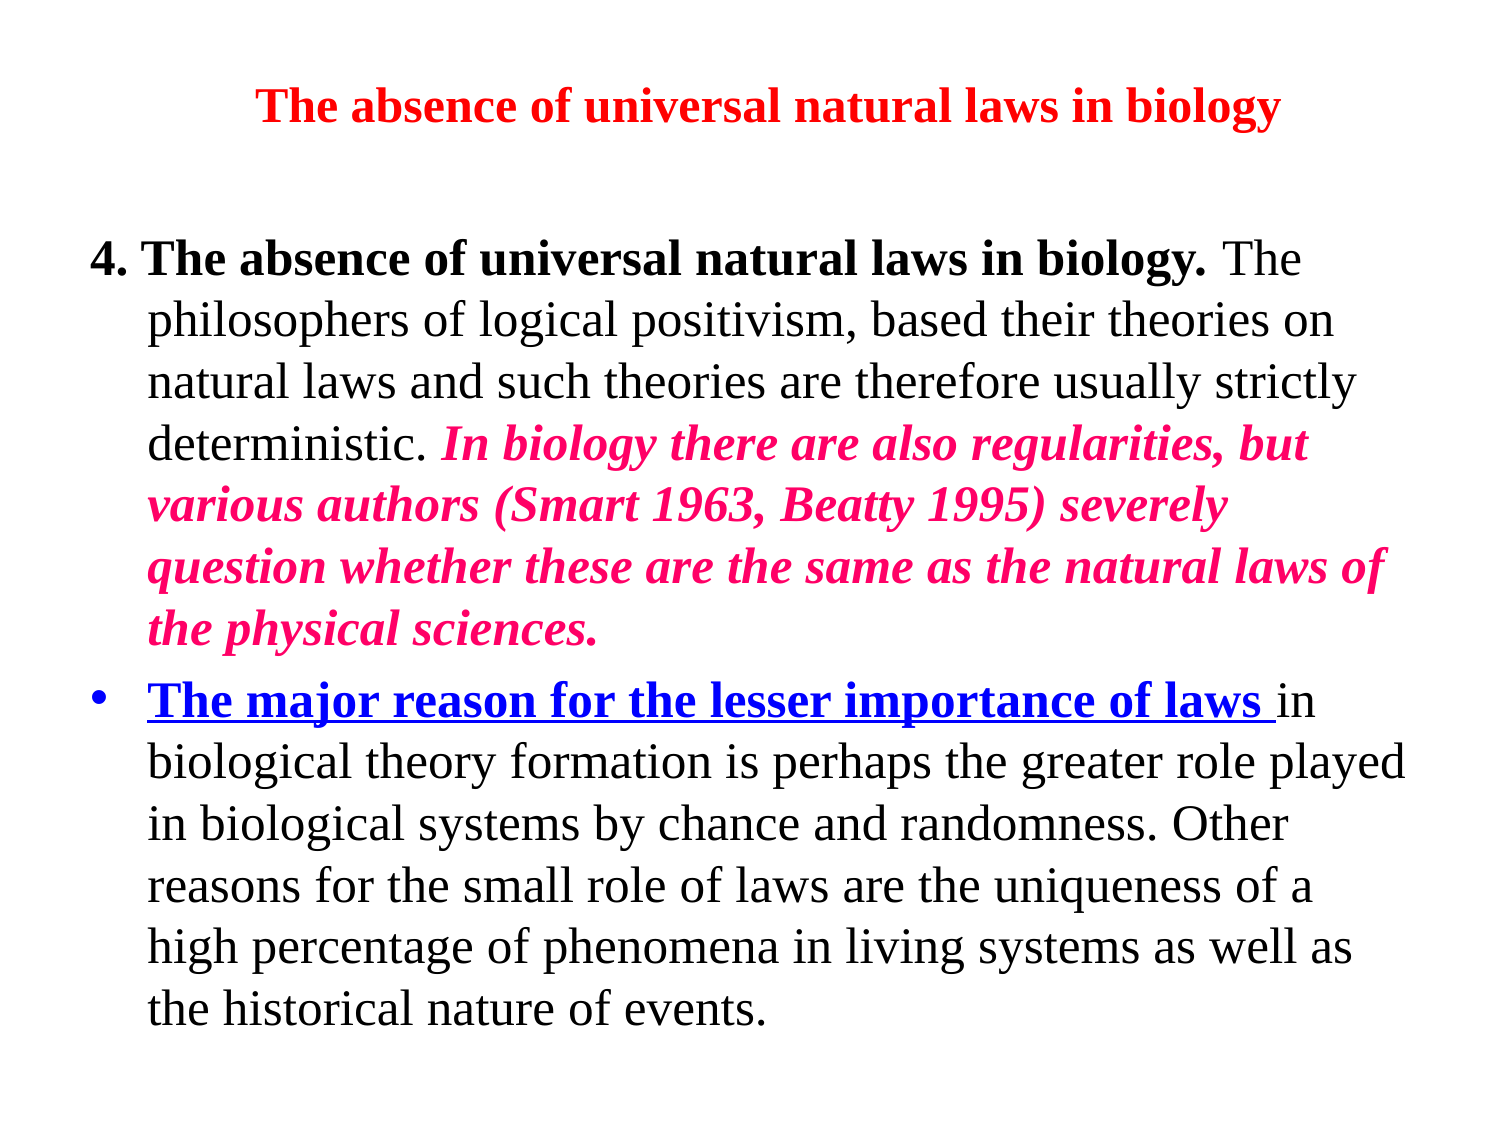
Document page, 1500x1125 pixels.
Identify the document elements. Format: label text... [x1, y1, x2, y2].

list 4. The absence of universal natural laws in biology. The philosophers of logical positivism, based their theories on natural laws and such theories are therefore usually strictly deterministic. In biology there are also regularities, but various authors (Smart 1963, Beatty 1995) severely question whether these are the same as the natural laws of the physical sciences. The major reason for the lesser importance of laws in biological theory formation is perhaps the greater role played in biological systems by chance and randomness. Other reasons for the small role of laws are the uniqueness of a high percentage of phenomena in living systems as well as the historical nature of events. [75, 172, 1436, 1047]
title The absence of universal natural laws in biology [112, 45, 1425, 161]
